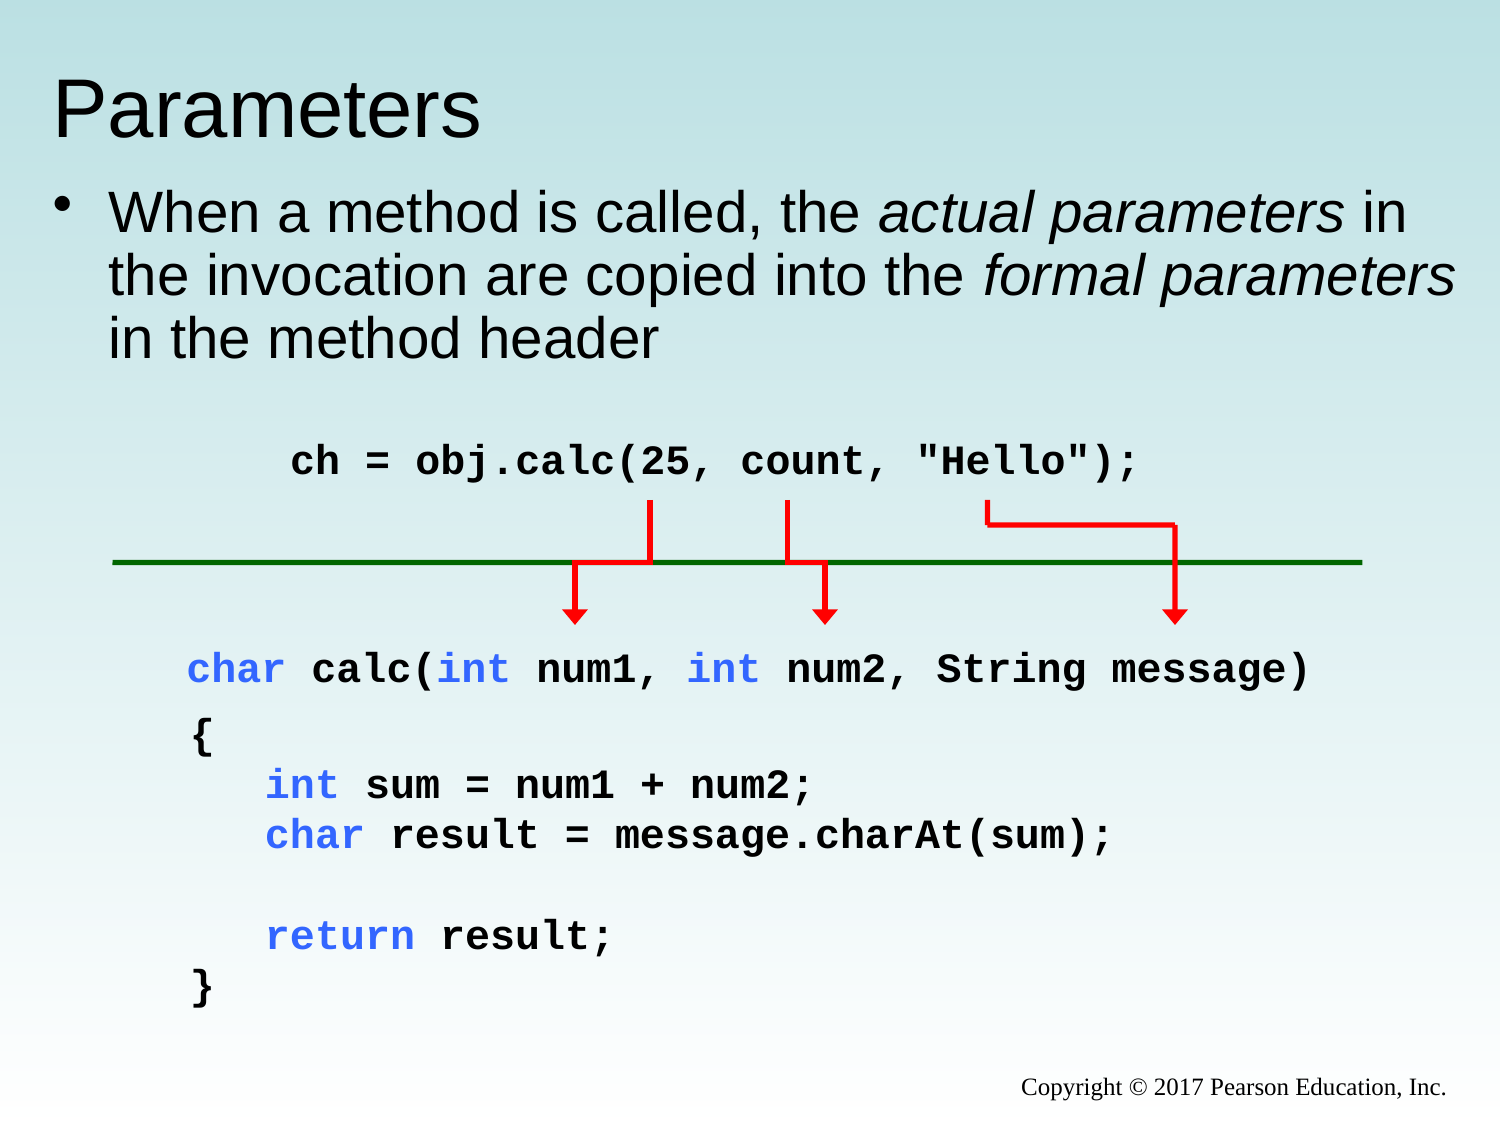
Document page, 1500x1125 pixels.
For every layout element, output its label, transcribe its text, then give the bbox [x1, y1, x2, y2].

list When a method is called, the actual parameters in the invocation are copied into the formal parameters in the method header [37, 174, 1475, 400]
title Parameters [37, 45, 1463, 163]
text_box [158, 633, 1340, 1016]
footer Copyright © 2017 Pearson Education, Inc. [549, 1062, 1463, 1114]
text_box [574, 499, 1176, 626]
text_box ch = obj.calc(25, count, "Hello"); [275, 425, 1156, 490]
